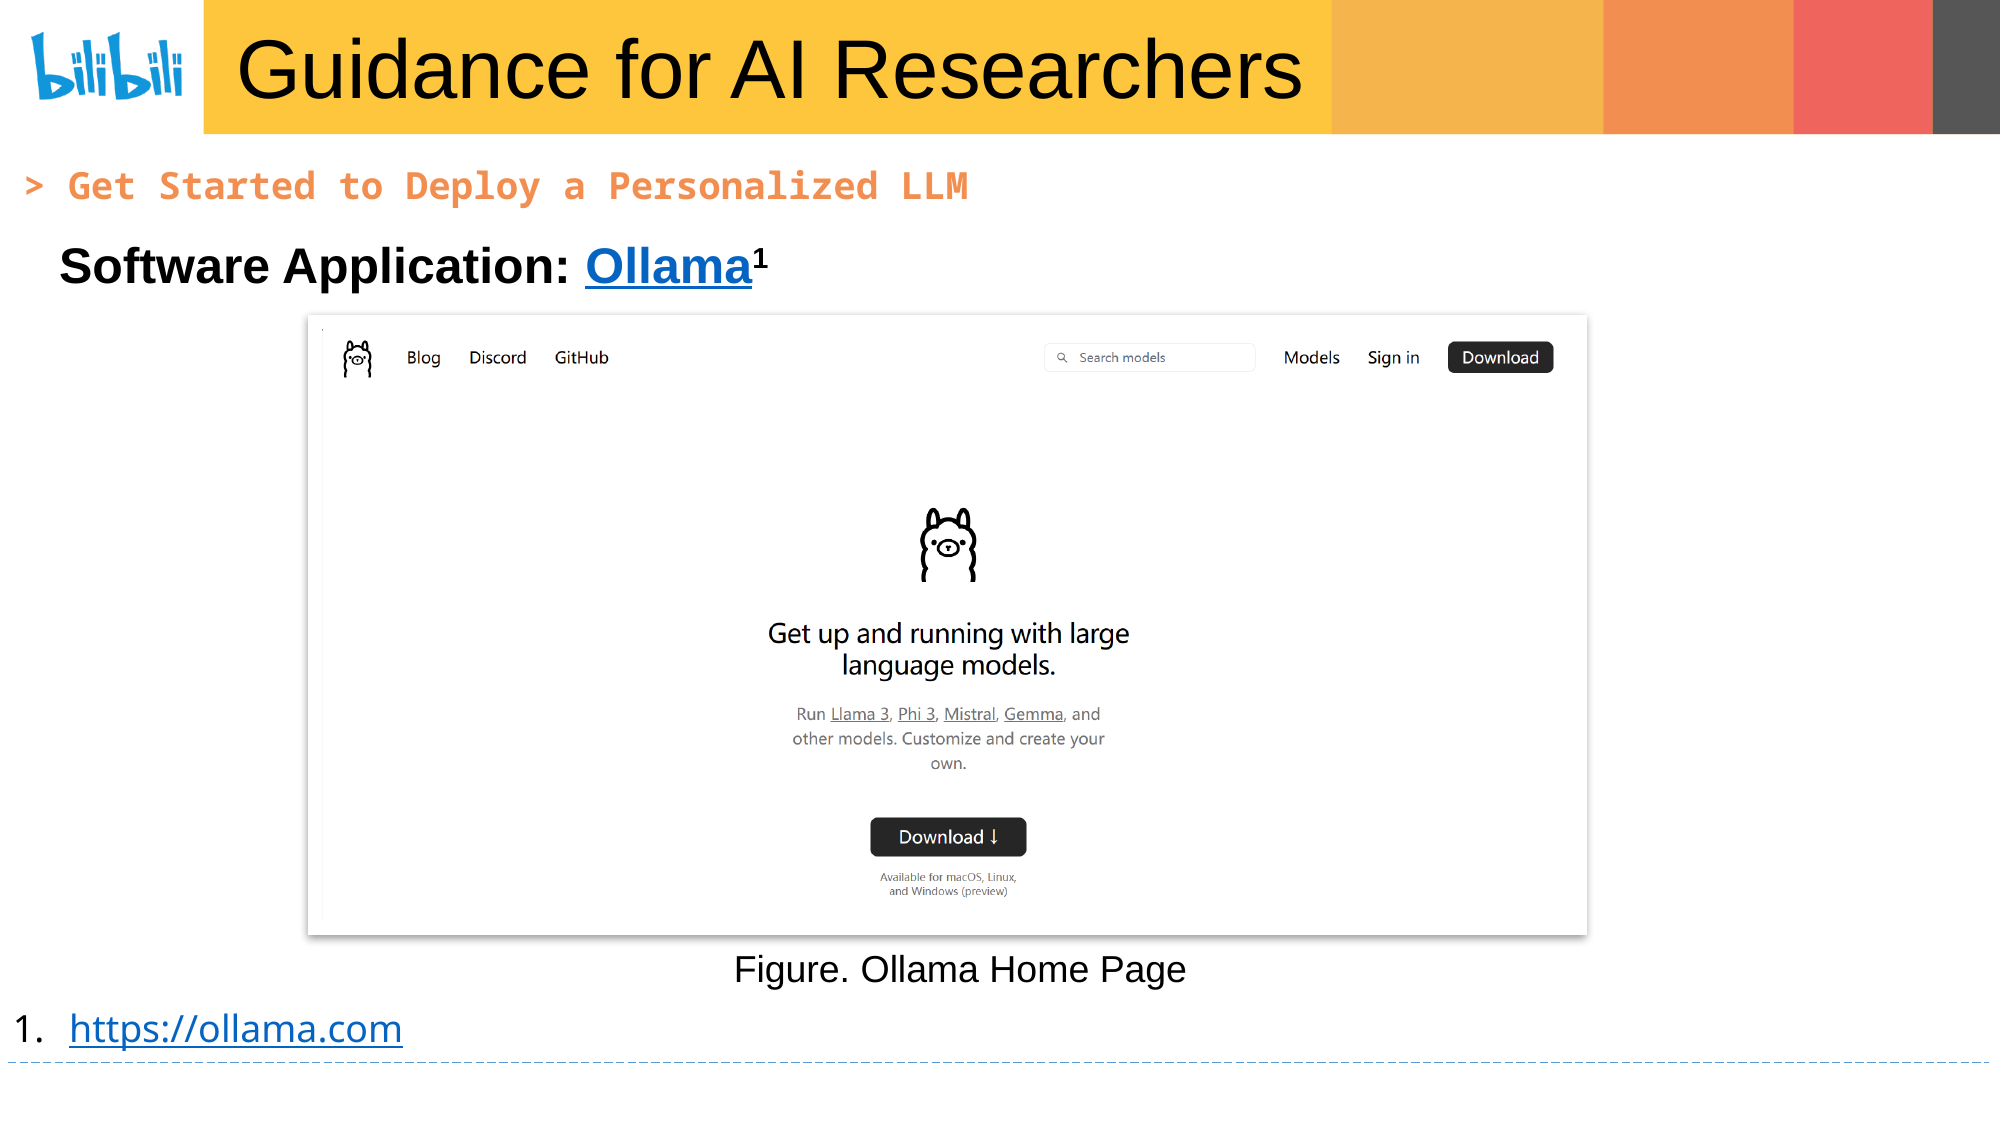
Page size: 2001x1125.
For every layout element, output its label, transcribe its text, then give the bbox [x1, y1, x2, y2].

picture [31, 32, 182, 100]
text_box > Get Started to Deploy a Personalized LLM [8, 154, 984, 215]
text_box Software Application: Ollama1 [44, 226, 1736, 301]
picture [322, 329, 1573, 921]
text_box Figure. Ollama Home Page [719, 945, 1278, 997]
text_box https://ollama.com [0, 997, 1253, 1064]
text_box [203, 0, 2000, 135]
